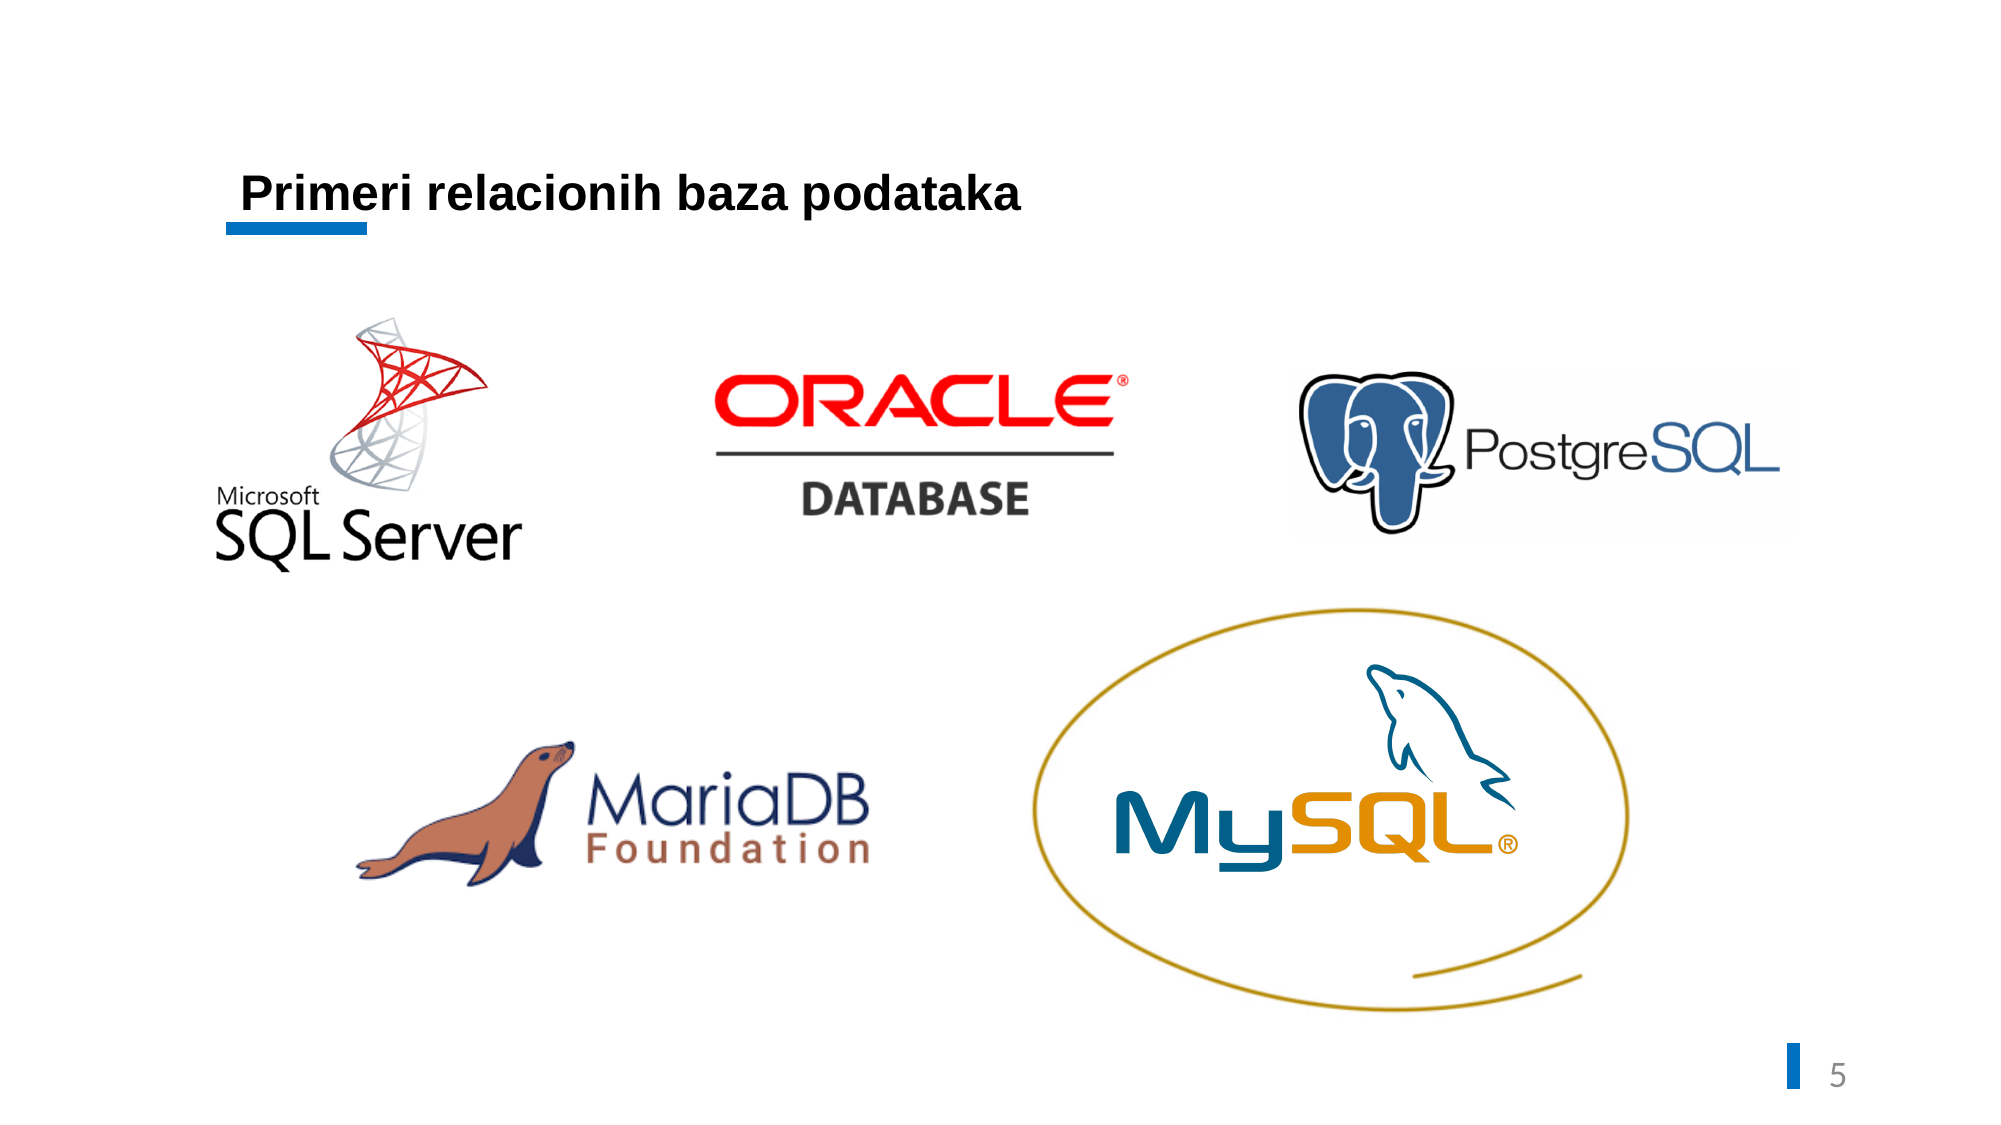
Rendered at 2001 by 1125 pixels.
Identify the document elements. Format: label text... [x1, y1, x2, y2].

picture [1290, 365, 1794, 539]
text_box Primeri relacionih baza podataka [225, 152, 1318, 228]
picture [688, 357, 1154, 531]
picture [325, 712, 922, 920]
picture [1025, 594, 1638, 1018]
slide_number 4 [1412, 1042, 1863, 1103]
picture [205, 304, 529, 584]
